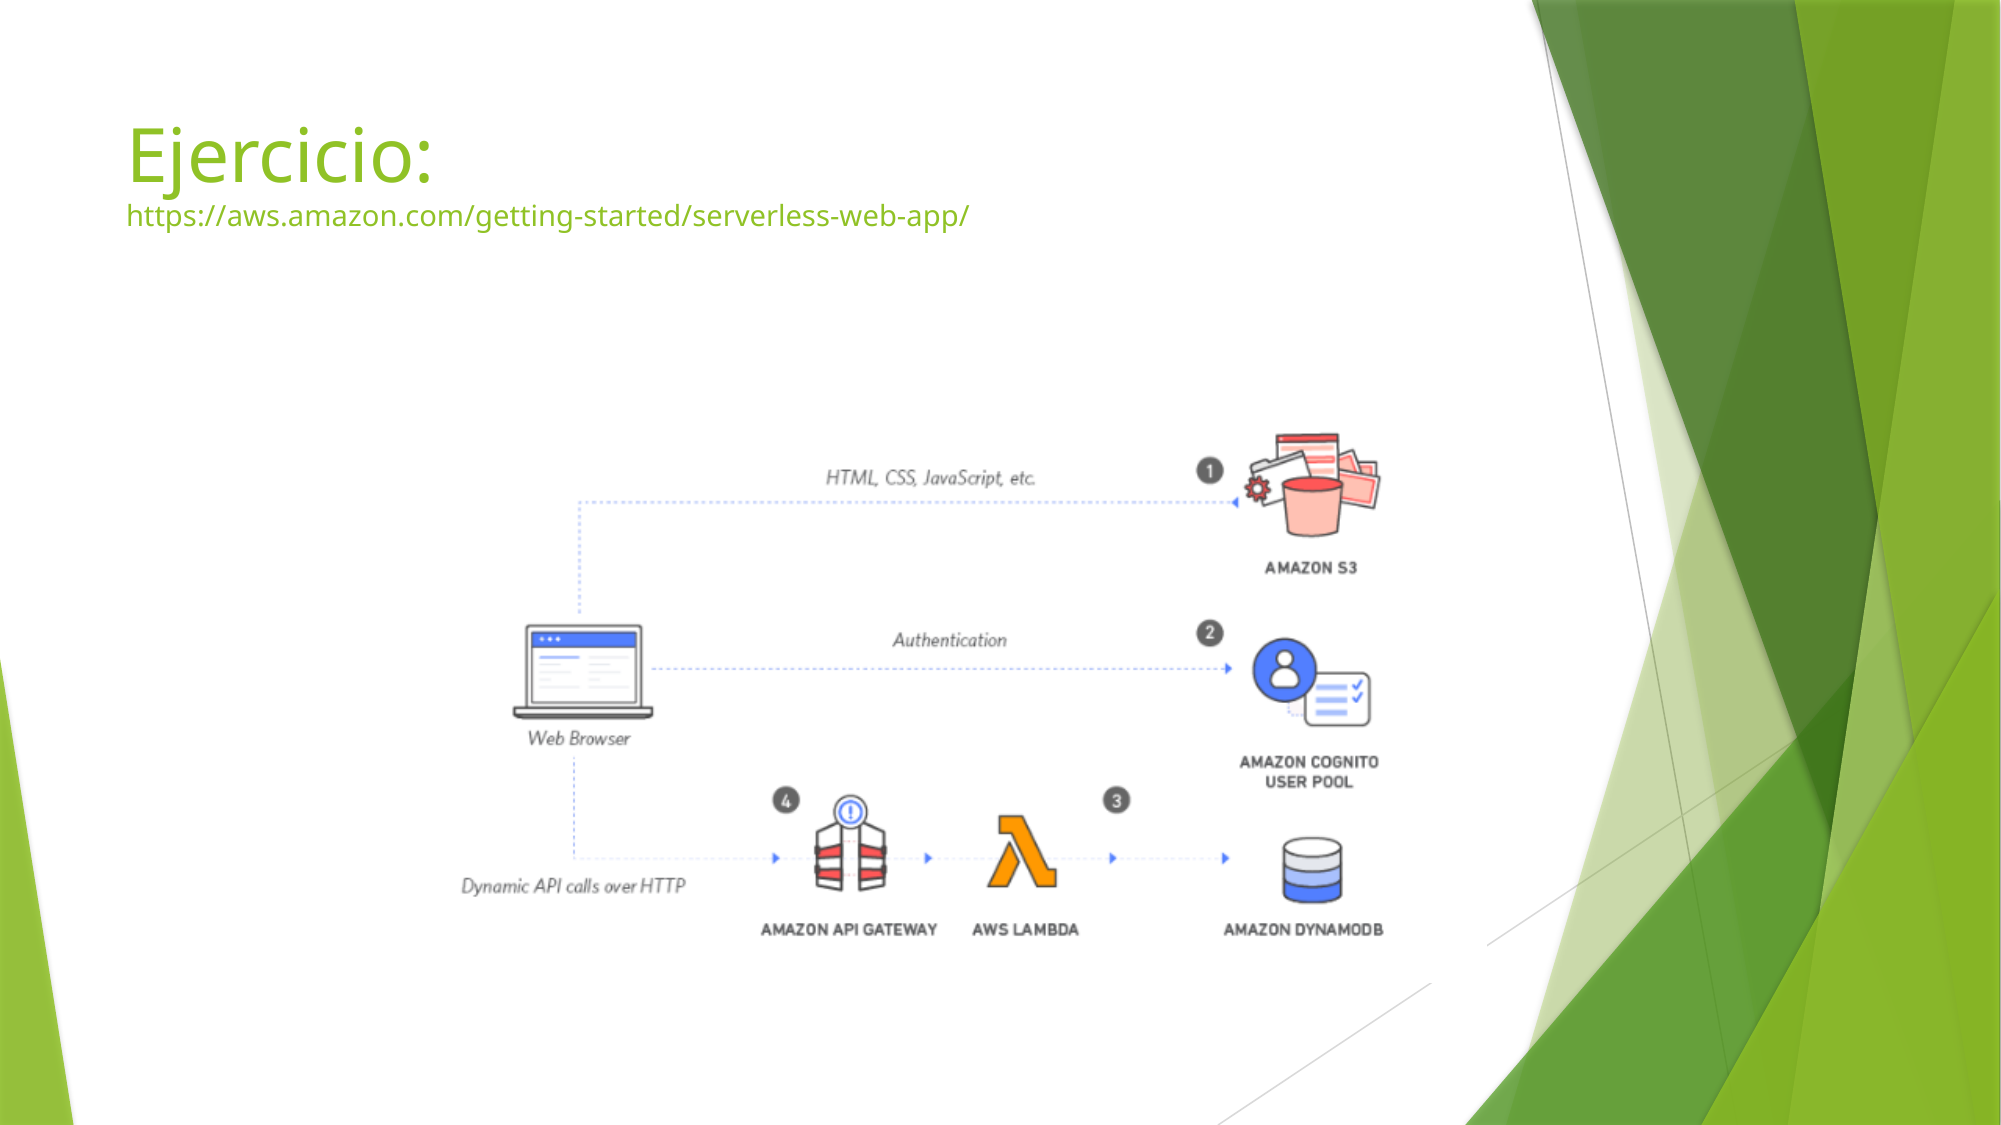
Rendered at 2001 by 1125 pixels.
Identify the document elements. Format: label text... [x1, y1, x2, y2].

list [342, 350, 1488, 984]
title Ejercicio: https://aws.amazon.com/getting-started/serverless-web-app/ [111, 99, 1522, 317]
